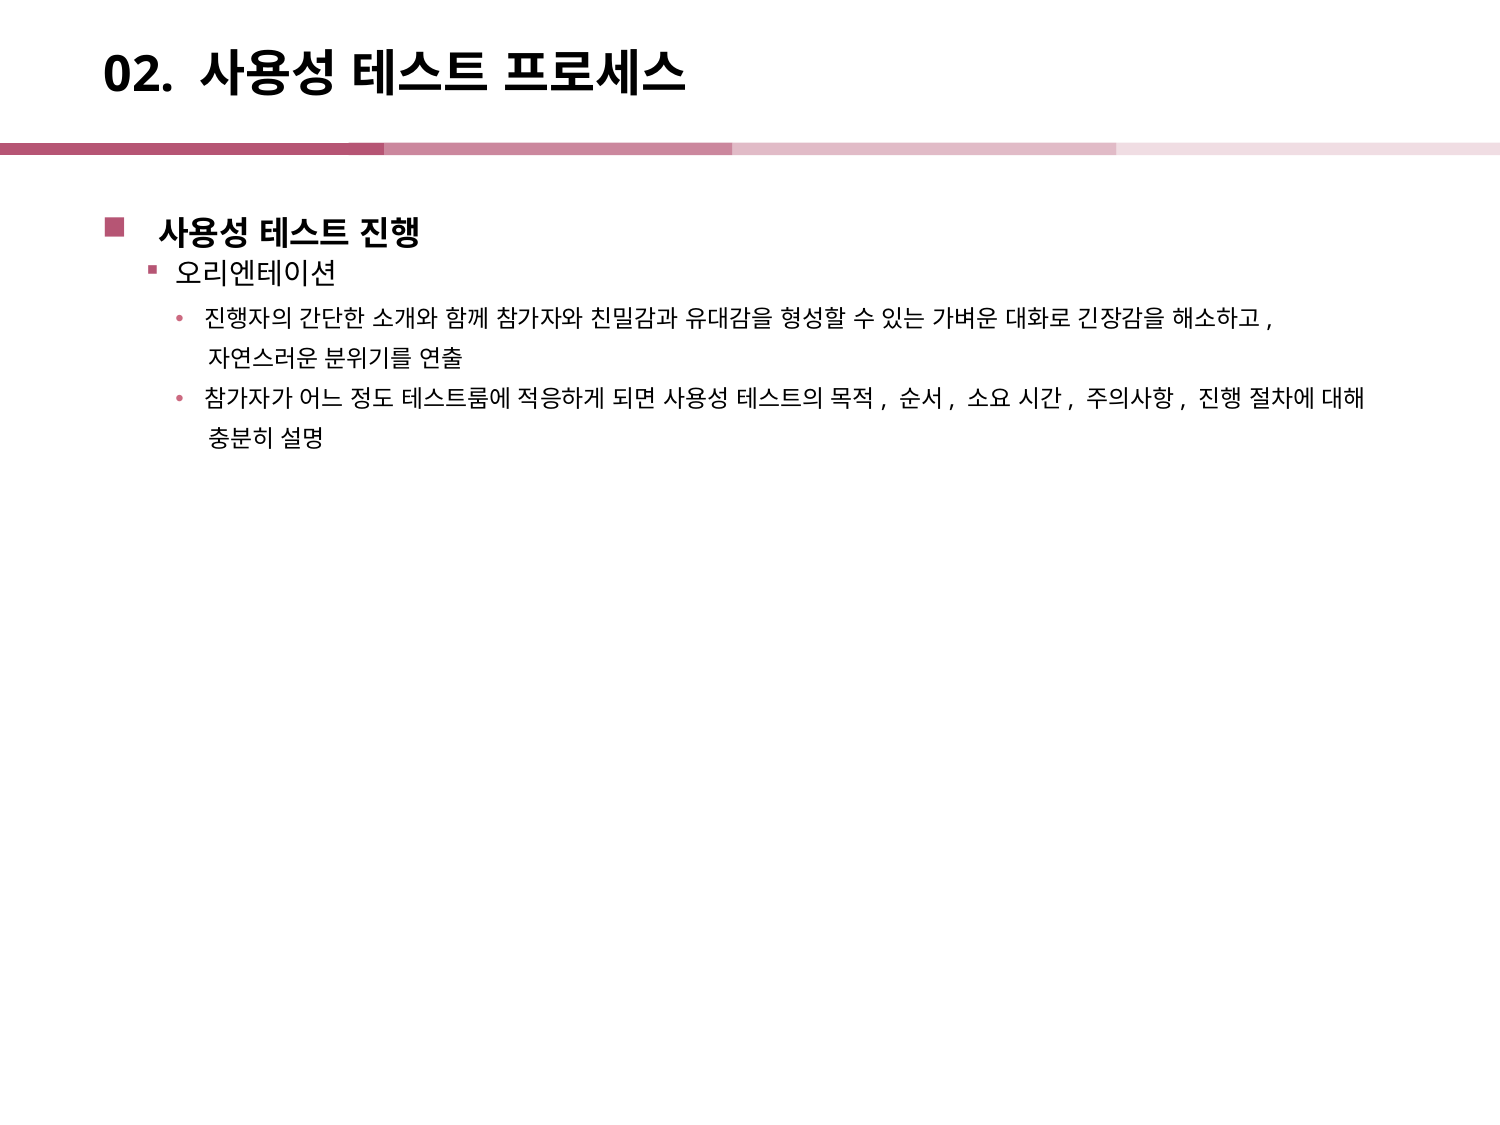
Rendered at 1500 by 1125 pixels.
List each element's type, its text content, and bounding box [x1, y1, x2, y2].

list 사용성 테스트 진행 오리엔테이션 진행자의 간단한 소개와 함께 참가자와 친밀감과 유대감을 형성할 수 있는 가벼운 대화로 긴장감을 해소하고, 자연스러운 분위기를 연출 참가자가 어느 정도 테스트룸에 적응하게 되면 사용성 테스트의 목적, 순서, 소요 시간, 주의사항, 진행 절차에 대해 충분히 설명 [86, 184, 1459, 1071]
title 02. 사용성 테스트 프로세스 [88, 30, 1329, 121]
